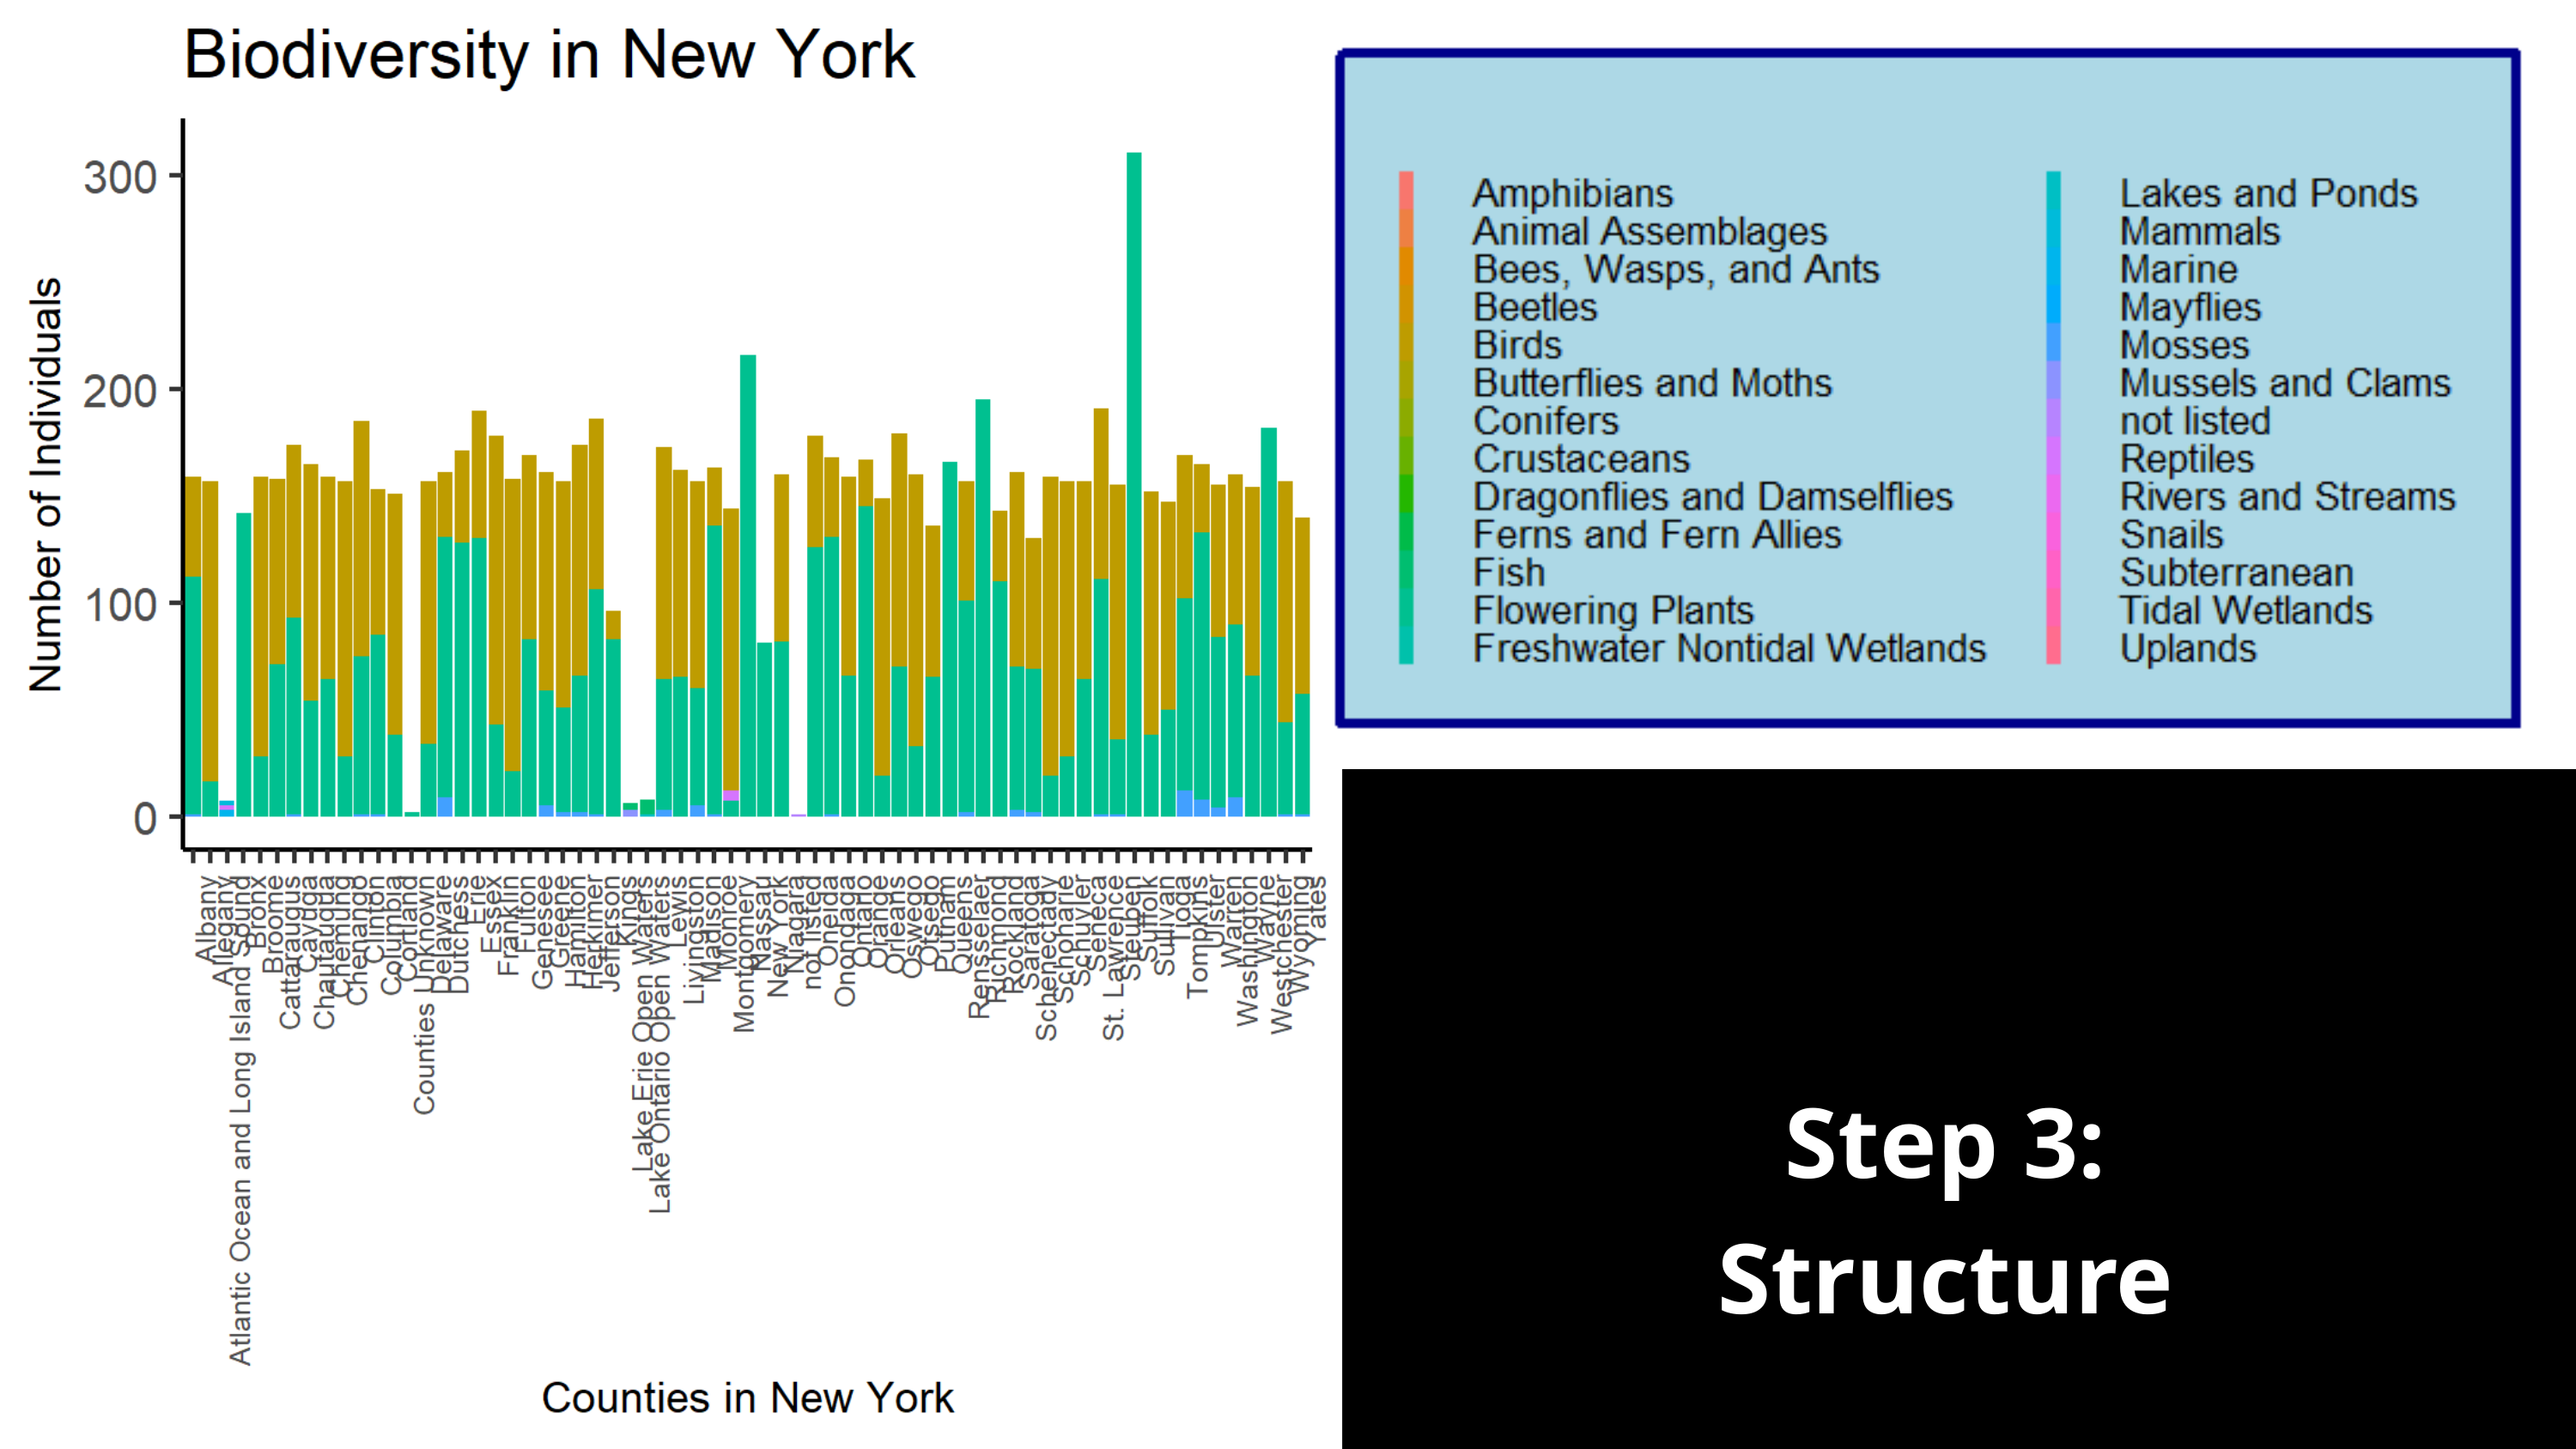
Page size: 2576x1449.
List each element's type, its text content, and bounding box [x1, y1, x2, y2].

text_box Step 3: Structure [1560, 1062, 2331, 1333]
text_box [1315, 0, 2576, 769]
text_box [0, 0, 1343, 1449]
